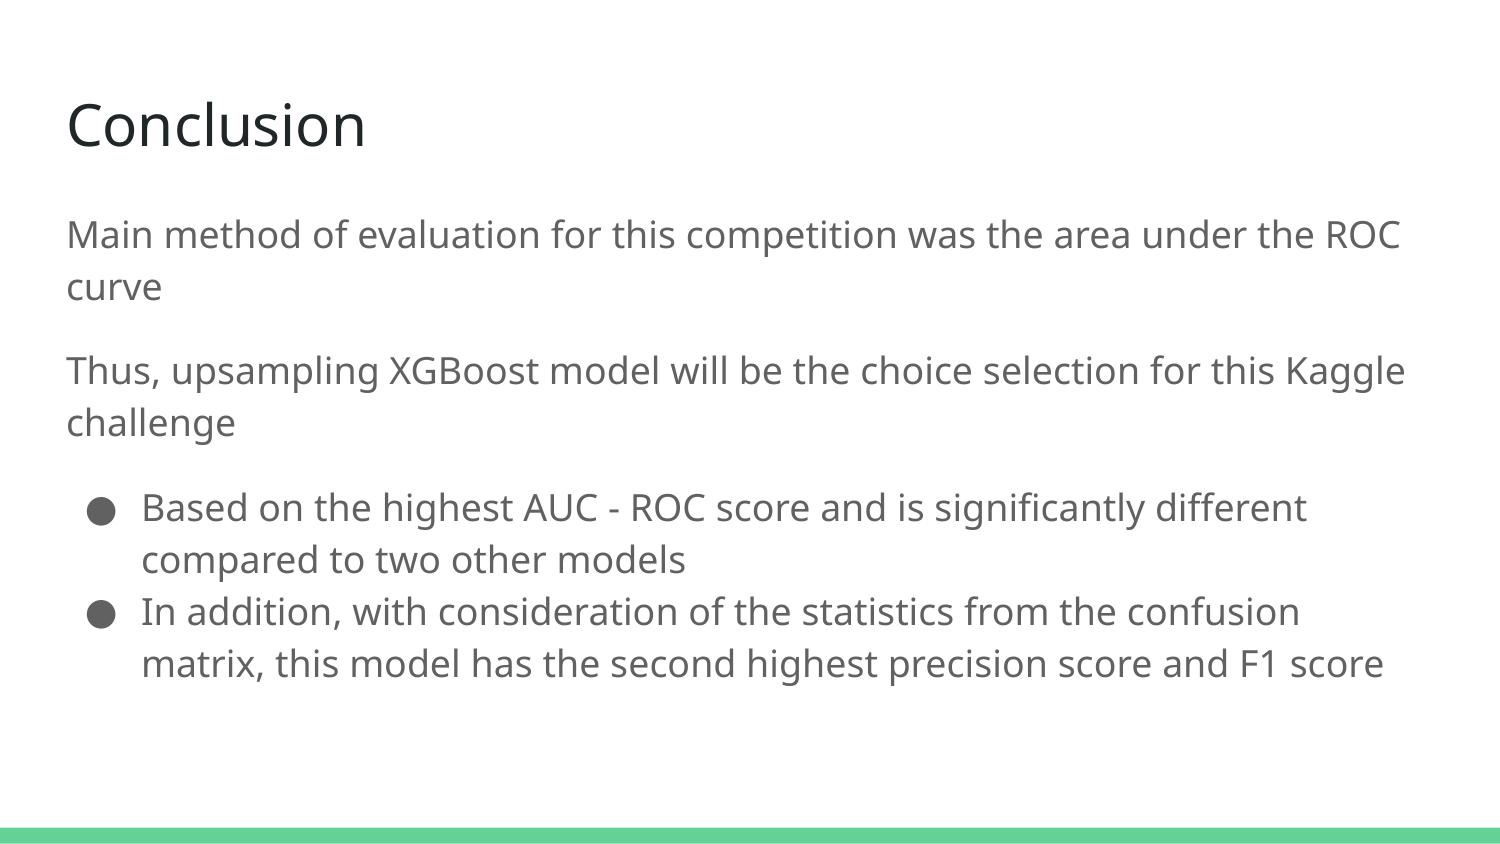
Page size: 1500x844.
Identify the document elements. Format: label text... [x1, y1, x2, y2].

list Main method of evaluation for this competition was the area under the ROC curve Thus, upsampling XGBoost model will be the choice selection for this Kaggle challenge Based on the highest AUC - ROC score and is significantly different compared to two other models In addition, with consideration of the statistics from the confusion matrix, this model has the second highest precision score and F1 score [51, 189, 1449, 750]
title Conclusion [51, 72, 1449, 167]
